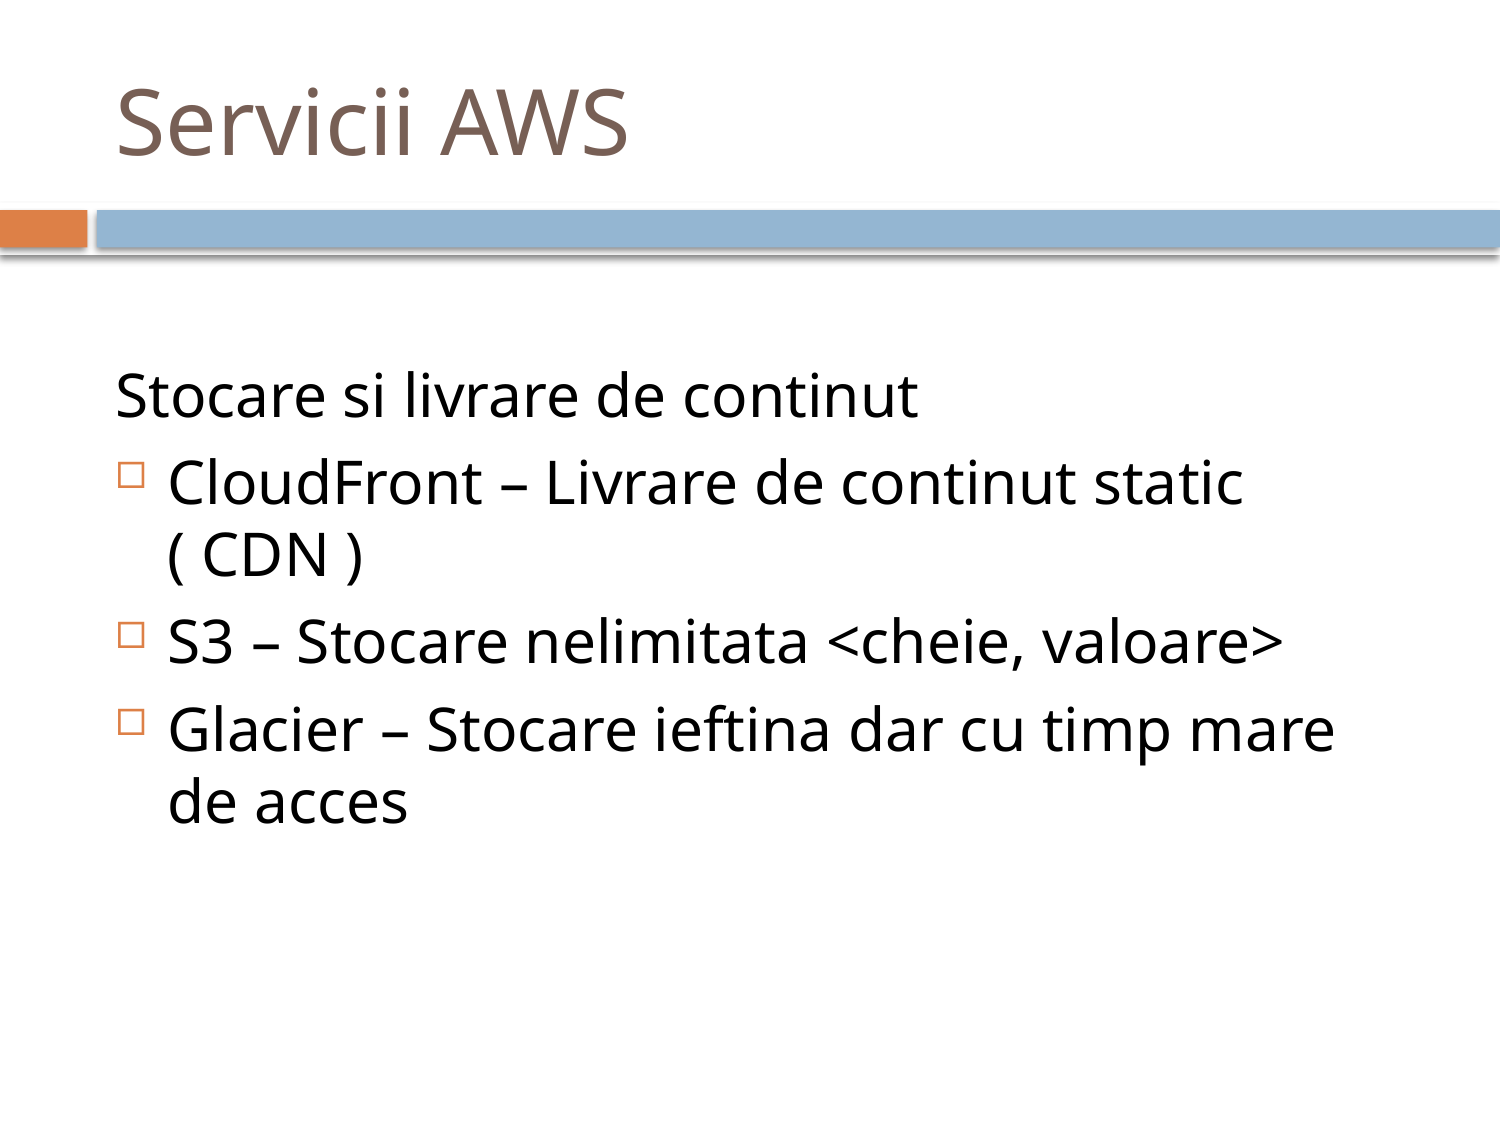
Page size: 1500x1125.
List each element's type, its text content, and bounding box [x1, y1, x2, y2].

title Servicii AWS [100, 37, 1438, 200]
list Stocare si livrare de continut CloudFront – Livrare de continut static ( CDN ) S3 – Stocare nelimitata <cheie, valoare> Glacier – Stocare ieftina dar cu timp mare de acces [100, 262, 1438, 1000]
